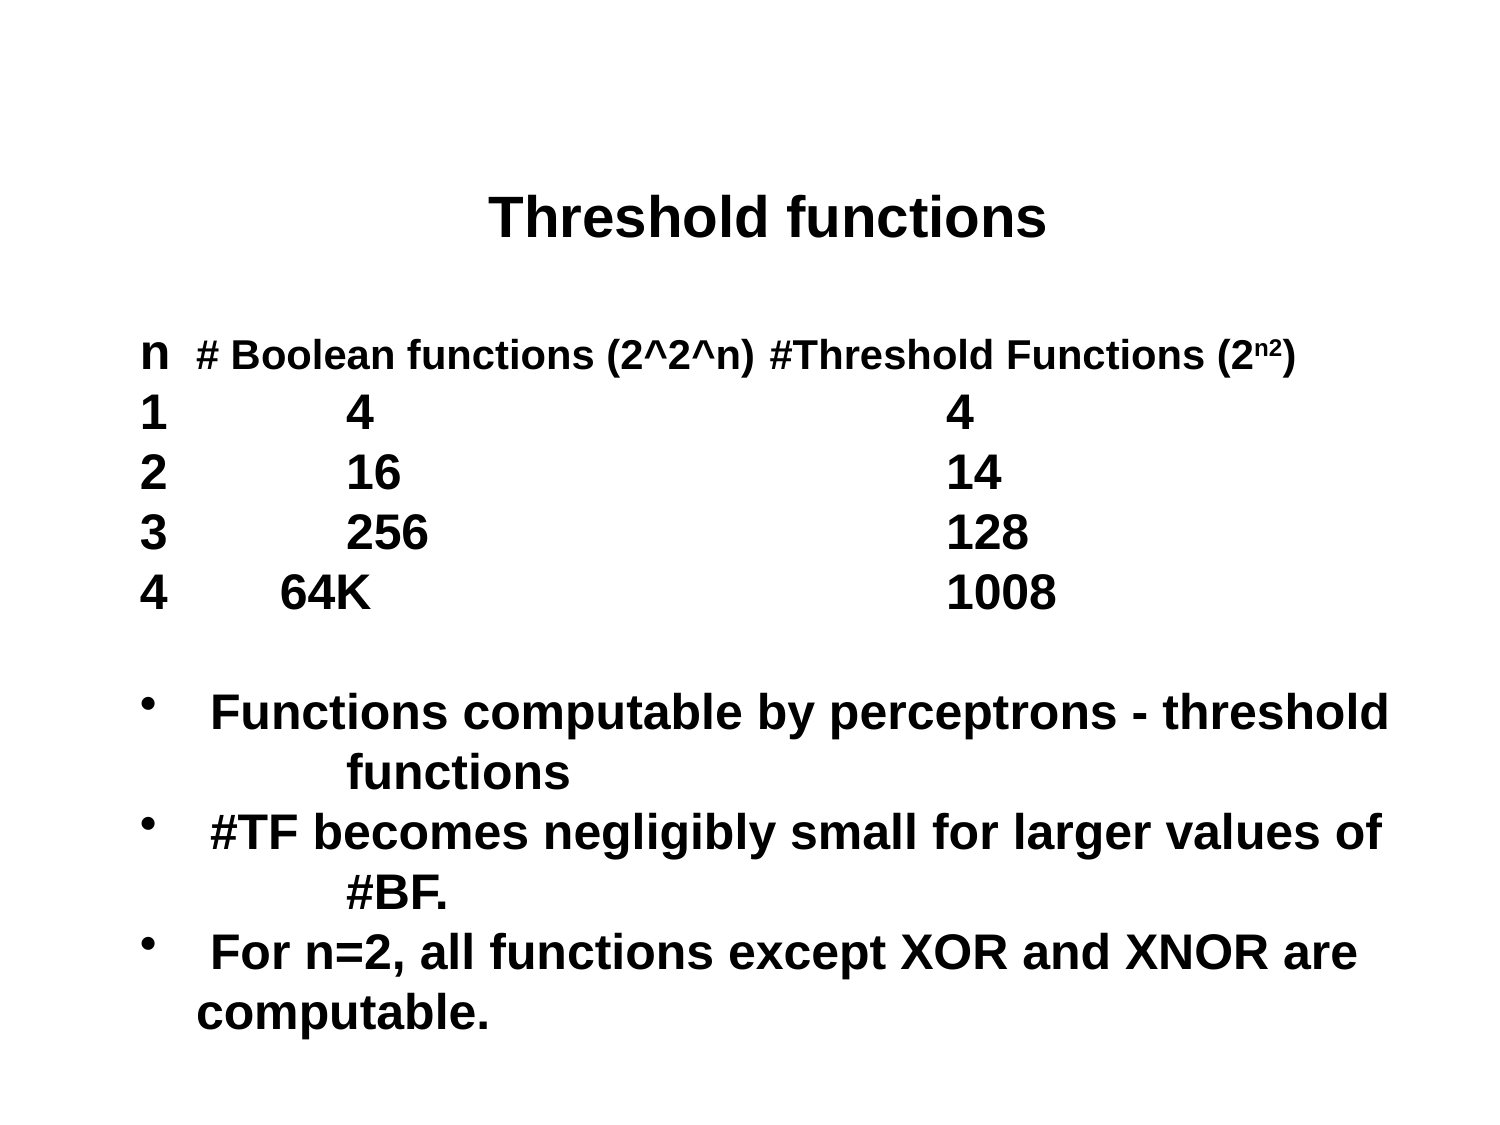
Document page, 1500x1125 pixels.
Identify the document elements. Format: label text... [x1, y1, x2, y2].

text_box Threshold functions n # Boolean functions (2^2^n) #Threshold Functions (2n2) 1 4 4 2 16 14 3 256 128 64K 1008 Functions computable by perceptrons - threshold functions #TF becomes negligibly small for larger values of #BF. For n=2, all functions except XOR and XNOR are computable. [124, 172, 1413, 1047]
